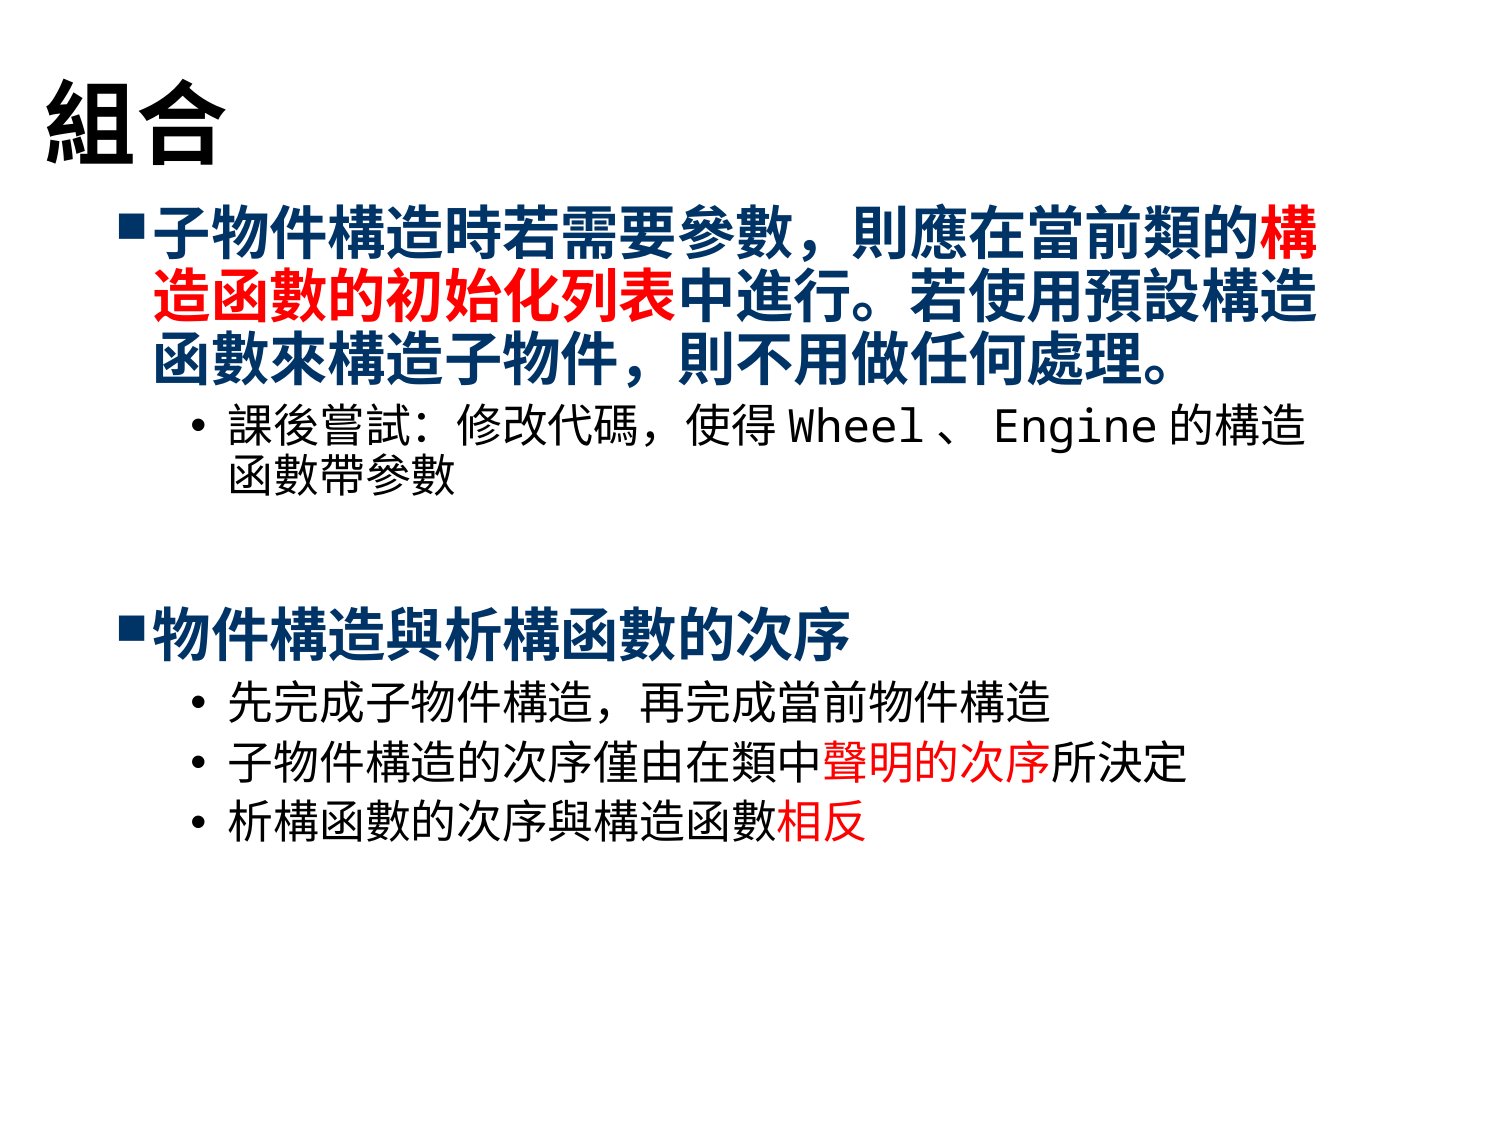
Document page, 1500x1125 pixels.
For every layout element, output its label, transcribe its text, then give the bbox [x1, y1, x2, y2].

title 組合 [29, 19, 1324, 237]
list 子物件構造時若需要參數，則應在當前類的構造函數的初始化列表中進行。若使用預設構造函數來構造子物件，則不用做任何處理。 課後嘗試：修改代碼，使得Wheel、Engine的構造函數帶參數 物件構造與析構函數的次序 先完成子物件構造，再完成當前物件構造 子物件構造的次序僅由在類中聲明的次序所決定 析構函數的次序與構造函數相反 [100, 196, 1365, 1047]
